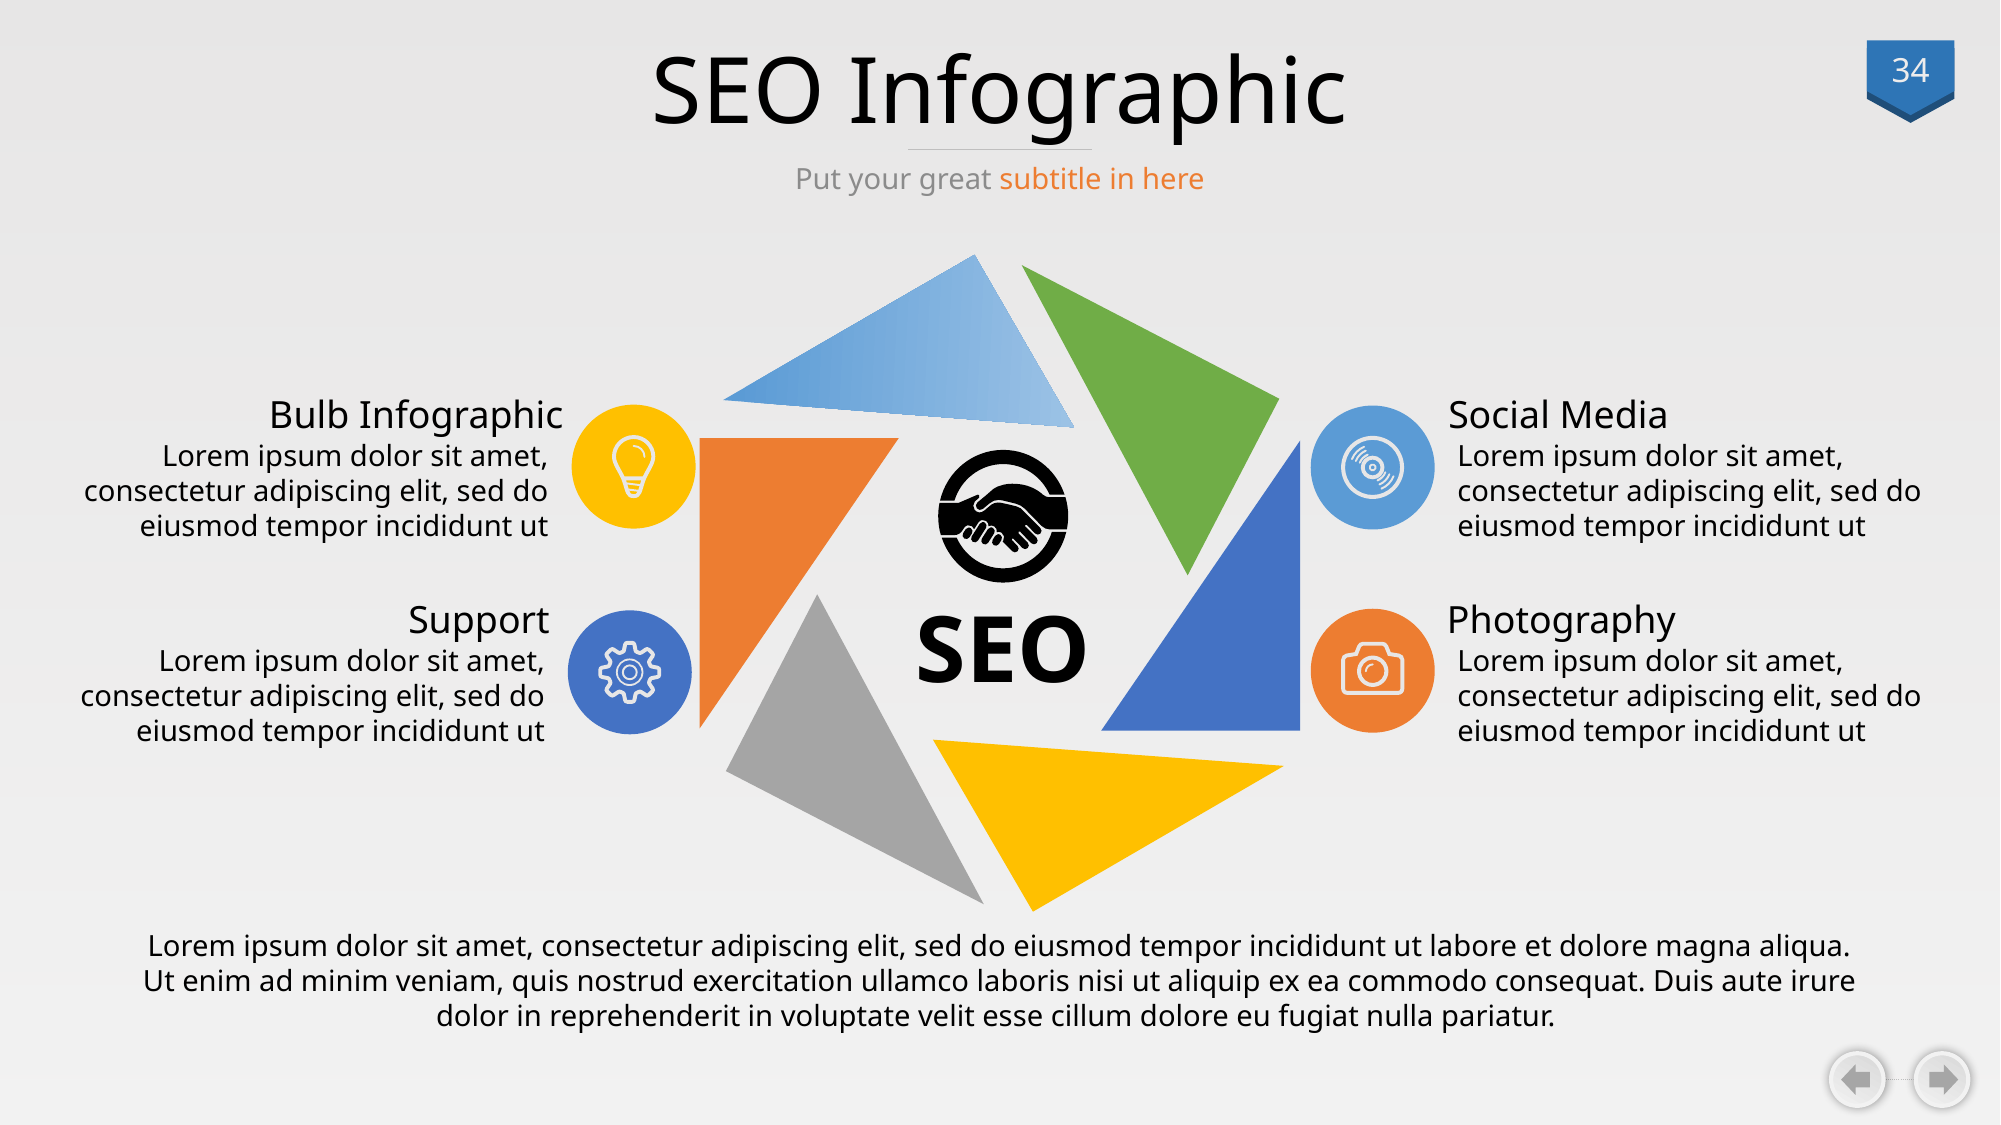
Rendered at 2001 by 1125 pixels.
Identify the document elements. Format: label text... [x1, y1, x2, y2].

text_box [9, 588, 560, 756]
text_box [699, 314, 1301, 853]
text_box [1309, 607, 1436, 734]
text_box [570, 403, 697, 530]
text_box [1341, 435, 1405, 499]
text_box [1442, 383, 1993, 552]
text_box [1442, 588, 1993, 756]
slide_number 34 [1852, 41, 1969, 102]
text_box Lorem ipsum dolor sit amet, consectetur adipiscing elit, sed do eiusmod tempor incididunt ut labore et dolore magna aliqua. Ut enim ad minim veniam, quis nostrud exercitation ullamco laboris nisi ut aliquip ex ea commodo consequat. Duis aute irure dolor in reprehenderit in voluptate velit esse cillum dolore eu fugiat nulla pariatur. [122, 920, 1878, 1040]
title SEO Infographic [385, 28, 1615, 160]
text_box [598, 640, 662, 704]
text_box [1309, 404, 1436, 531]
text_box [13, 383, 564, 552]
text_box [1341, 641, 1405, 695]
text_box [566, 609, 693, 736]
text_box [612, 435, 656, 499]
footer Put your great subtitle in here [662, 147, 1338, 208]
